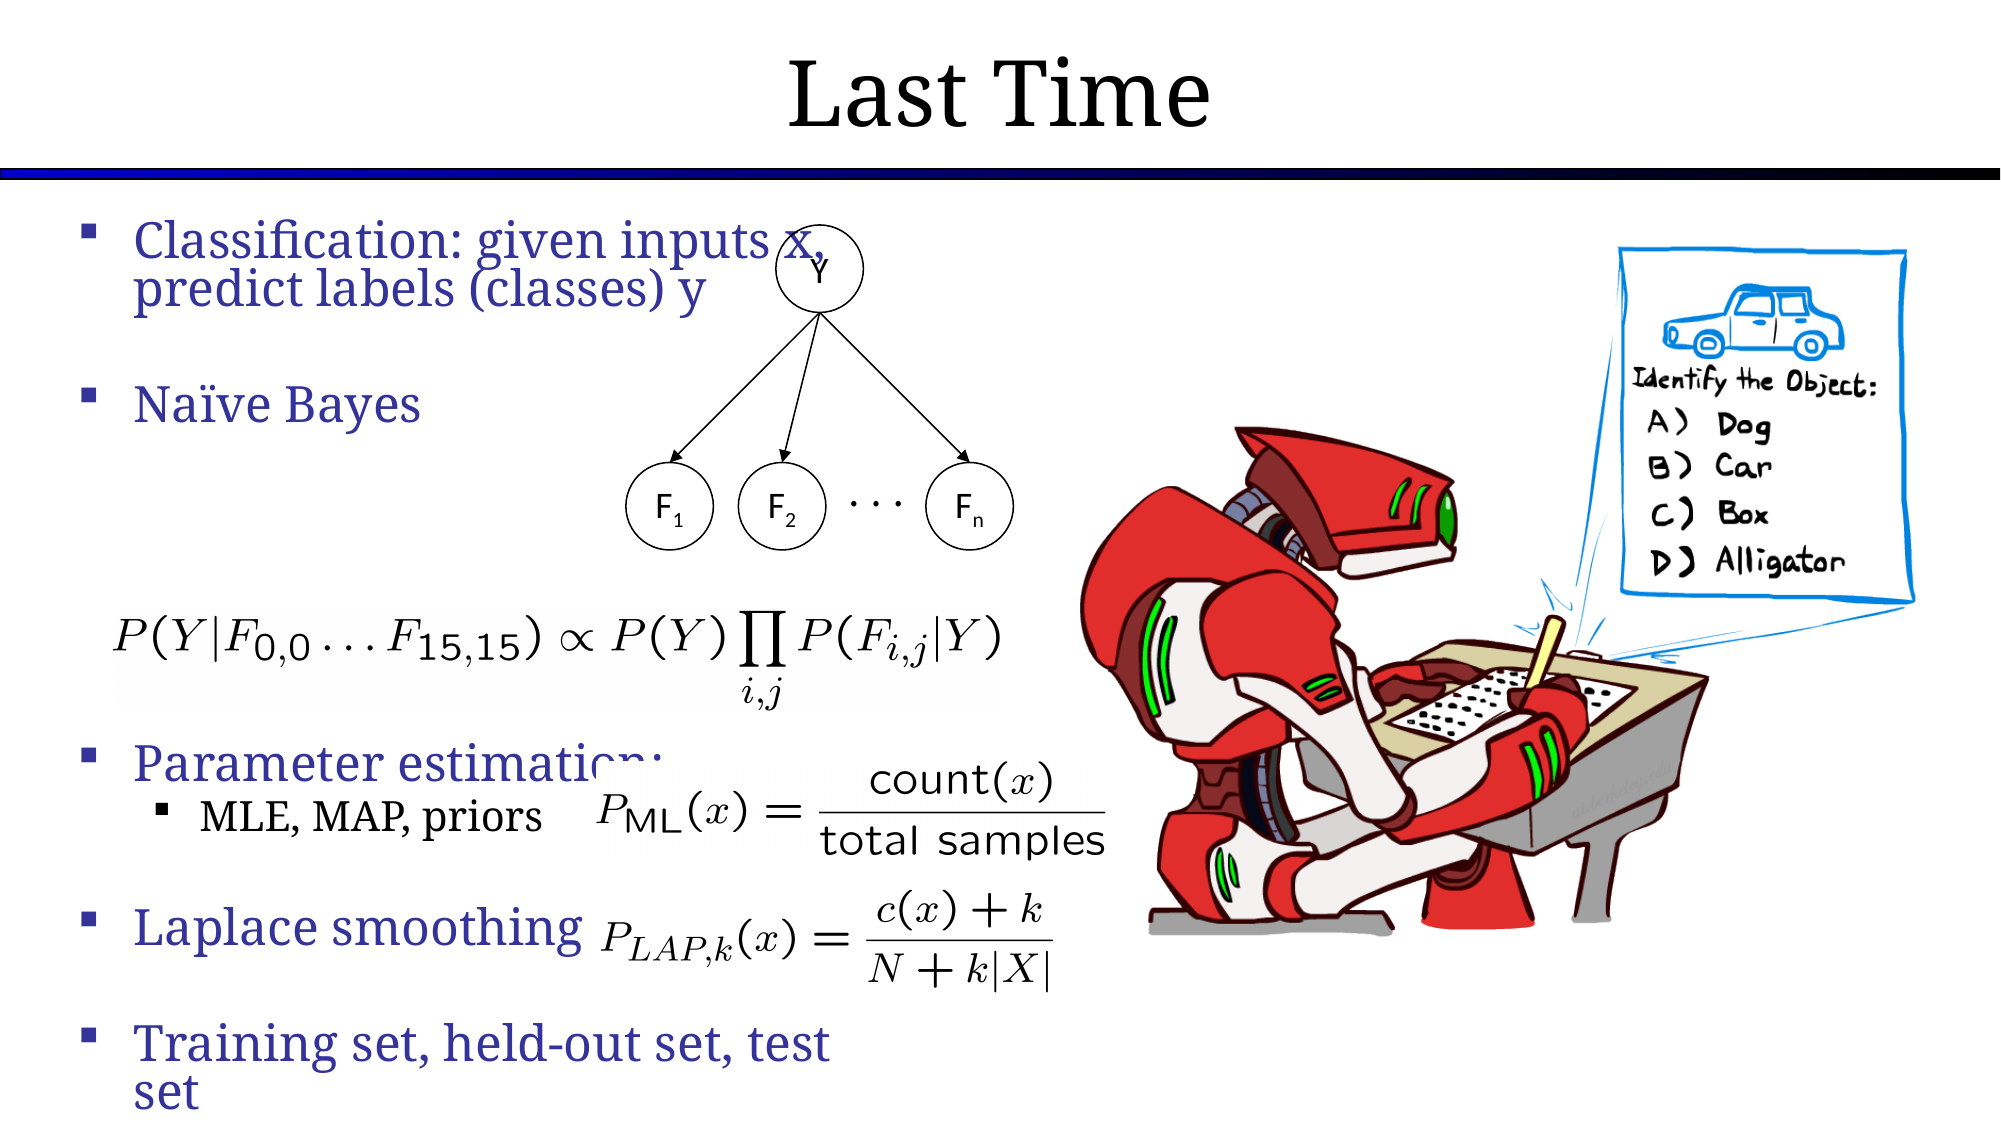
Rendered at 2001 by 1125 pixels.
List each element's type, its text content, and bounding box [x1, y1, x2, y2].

list Classification: given inputs x, predict labels (classes) y Naïve Bayes Parameter estimation: MLE, MAP, priors Laplace smoothing Training set, held-out set, test set [62, 212, 902, 989]
picture [600, 889, 1054, 994]
title Last Time [0, 0, 2000, 184]
picture [595, 224, 1938, 942]
picture [113, 609, 1001, 711]
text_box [625, 224, 1014, 551]
